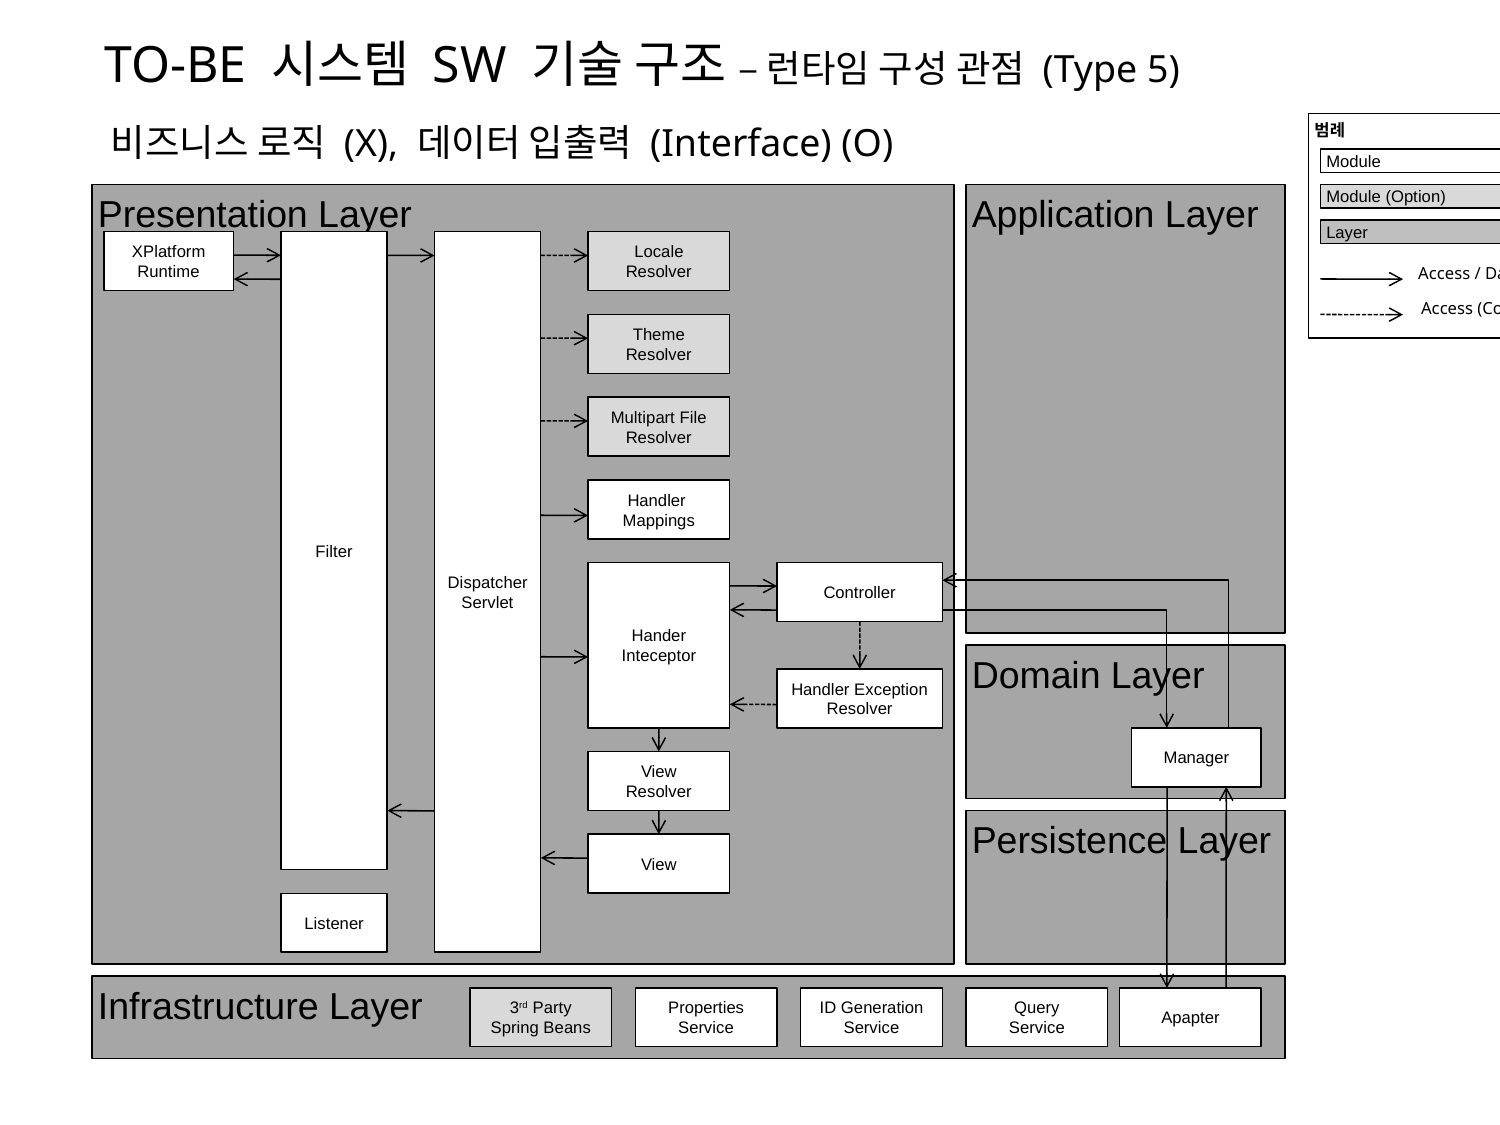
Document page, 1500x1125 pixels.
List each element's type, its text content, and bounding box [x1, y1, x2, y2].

text_box [729, 578, 777, 594]
text_box [571, 248, 589, 263]
text_box 3rd Party Spring Beans [469, 987, 612, 1047]
text_box [729, 697, 747, 712]
text_box [942, 573, 1230, 729]
text_box [540, 649, 589, 665]
text_box [1320, 271, 1404, 287]
text_box Controller [777, 562, 943, 622]
text_box Locale Resolver [588, 231, 730, 291]
text_box [233, 248, 281, 263]
text_box Query Service [966, 987, 1108, 1047]
text_box Manager [1131, 727, 1262, 787]
text_box Theme Resolver [588, 314, 730, 374]
text_box Application Layer [966, 184, 1285, 634]
text_box Infrastructure Layer [91, 975, 1285, 1059]
text_box [387, 248, 435, 263]
text_box Handler Exception Resolver [777, 668, 943, 728]
text_box [852, 652, 867, 669]
text_box Presentation Layer [91, 184, 955, 964]
text_box Access (Conditional) [1406, 290, 1500, 326]
text_box [571, 413, 589, 429]
text_box [1159, 787, 1175, 987]
text_box [729, 602, 778, 618]
text_box Persistence Layer [1168, 810, 1226, 964]
text_box Hander Inteceptor [588, 562, 730, 728]
text_box ID Generation Service [800, 987, 943, 1047]
text_box TO-BE 시스템 SW 기술 구조 – 런타임 구성 관점 (Type 5) [89, 24, 1500, 100]
text_box Dispatcher Servlet [434, 231, 541, 953]
text_box XPlatform Runtime [103, 231, 234, 291]
text_box [1387, 307, 1404, 322]
text_box 비즈니스 로직 (X), 데이터 입출력 (Interface) (O) [96, 112, 932, 172]
text_box Domain Layer [1168, 787, 1225, 799]
text_box Domain Layer [966, 645, 1167, 799]
text_box Domain Layer [1227, 645, 1285, 799]
text_box Persistence Layer [1227, 810, 1285, 964]
text_box Apapter [1119, 987, 1262, 1047]
text_box Layer [1320, 219, 1500, 244]
text_box Module [1320, 149, 1500, 173]
text_box Access / Data flow [1403, 255, 1500, 291]
text_box Persistence Layer [966, 810, 1166, 964]
text_box Handler Mappings [588, 479, 730, 539]
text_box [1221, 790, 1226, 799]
text_box Multipart File Resolver [588, 397, 730, 457]
text_box [540, 850, 589, 866]
text_box [233, 271, 281, 287]
text_box View [588, 834, 730, 894]
text_box Filter [280, 231, 388, 870]
text_box Listener [280, 893, 388, 953]
text_box Domain Layer [1167, 645, 1229, 727]
text_box 범례 [1308, 113, 1500, 338]
text_box Properties Service [635, 987, 777, 1047]
text_box [540, 508, 589, 523]
text_box View Resolver [588, 751, 730, 811]
text_box [942, 610, 1174, 728]
text_box [387, 803, 435, 818]
